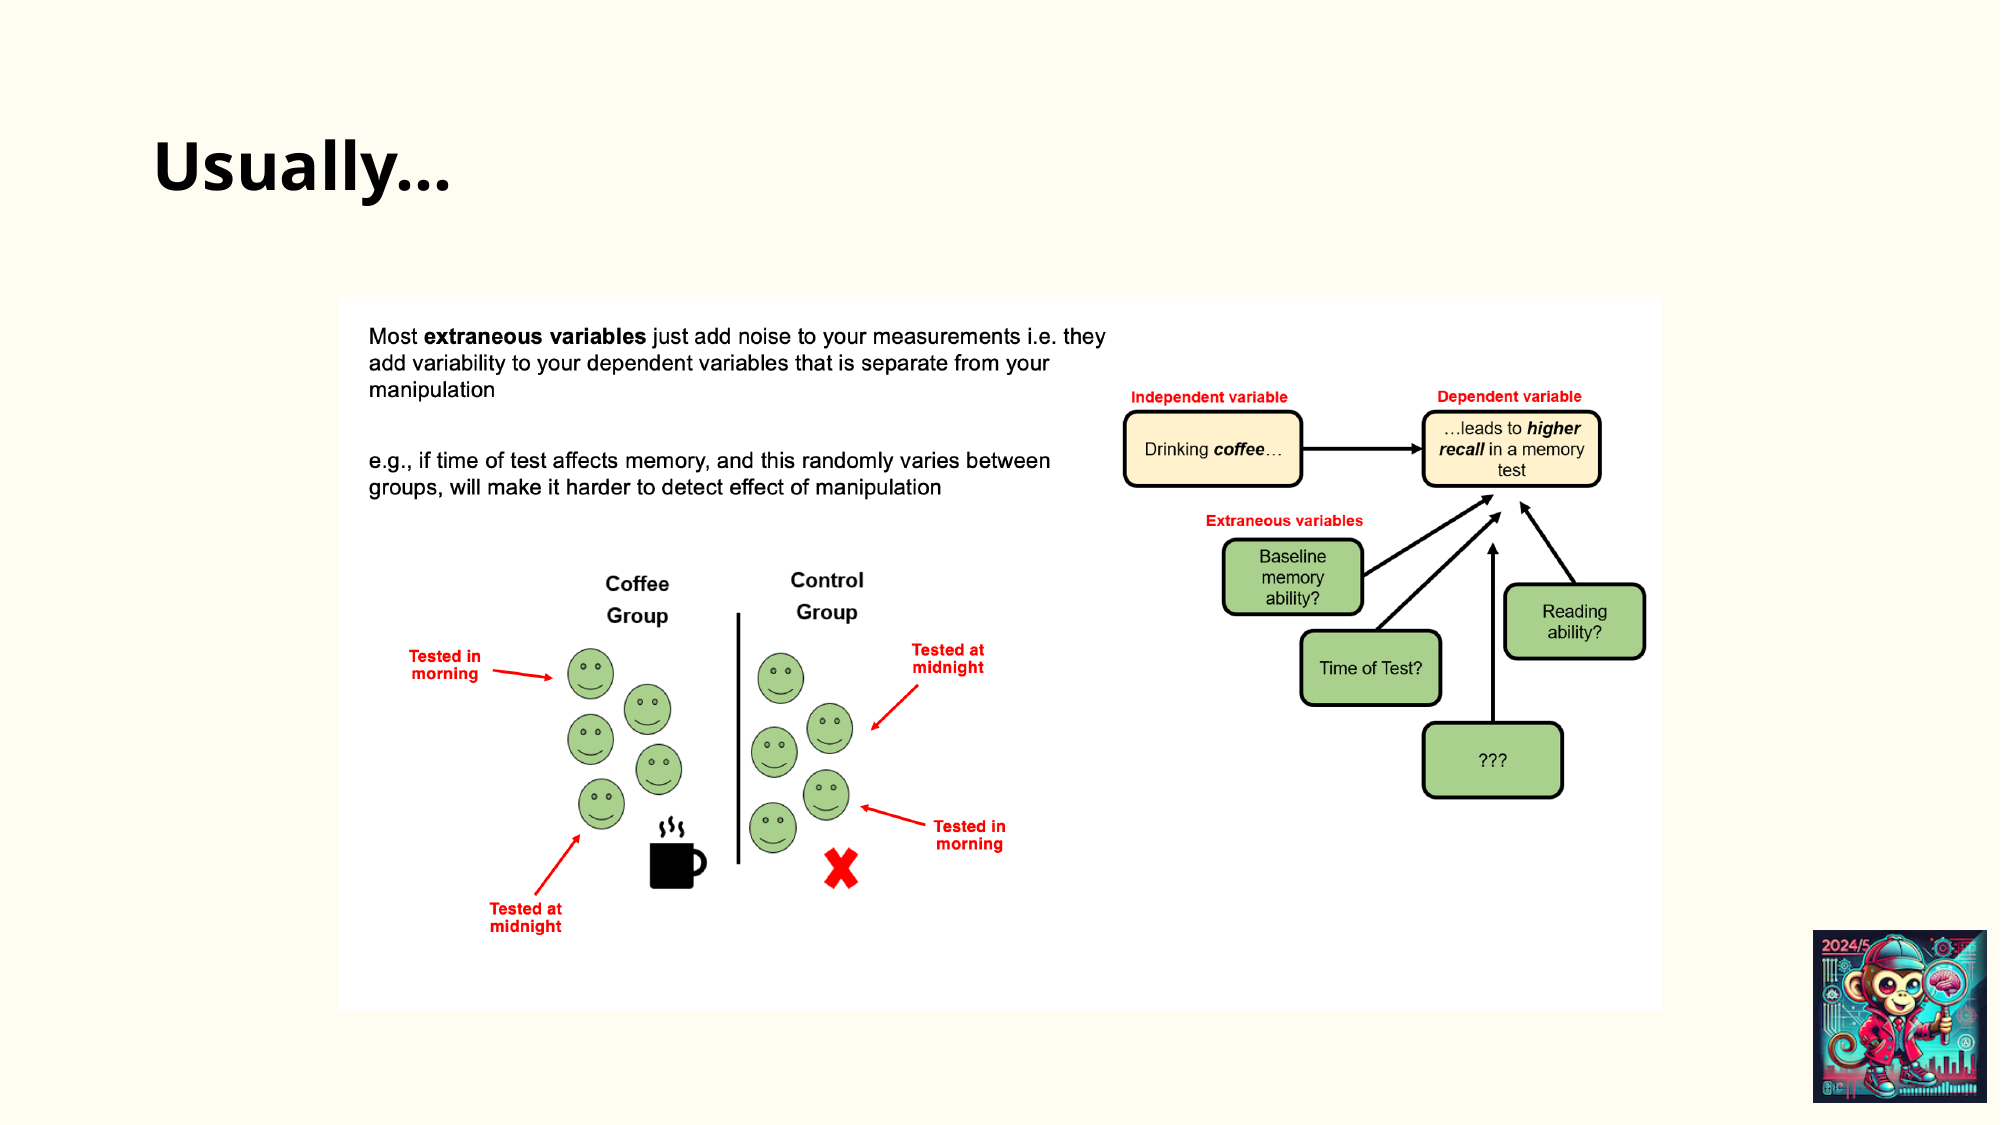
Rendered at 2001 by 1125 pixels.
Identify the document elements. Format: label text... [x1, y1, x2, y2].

picture [339, 297, 1661, 1011]
title Usually… [137, 59, 1863, 278]
picture [1813, 930, 1987, 1103]
